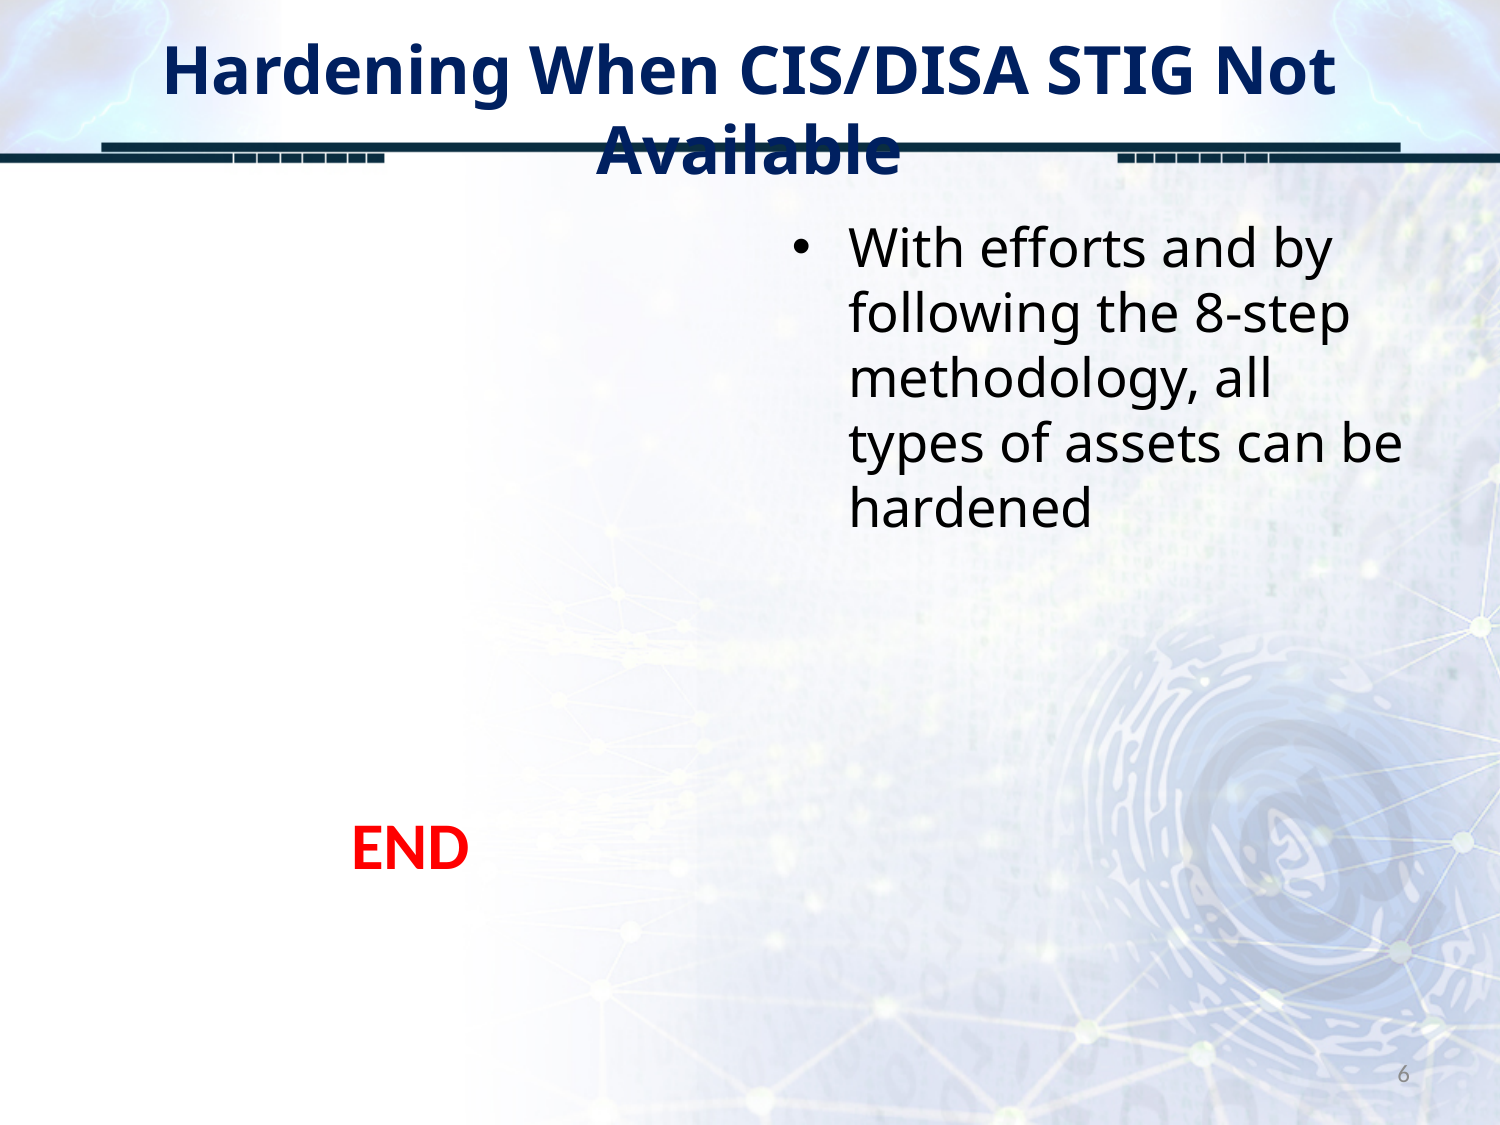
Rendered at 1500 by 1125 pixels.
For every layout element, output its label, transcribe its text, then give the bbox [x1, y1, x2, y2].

text_box END [336, 795, 541, 891]
slide_number 6 [1074, 1042, 1425, 1103]
picture [0, 0, 1500, 1125]
list With efforts and by following the 8-step methodology, all types of assets can be hardened [776, 205, 1432, 1023]
title Hardening When CIS/DISA STIG Not Available [75, 34, 1425, 182]
